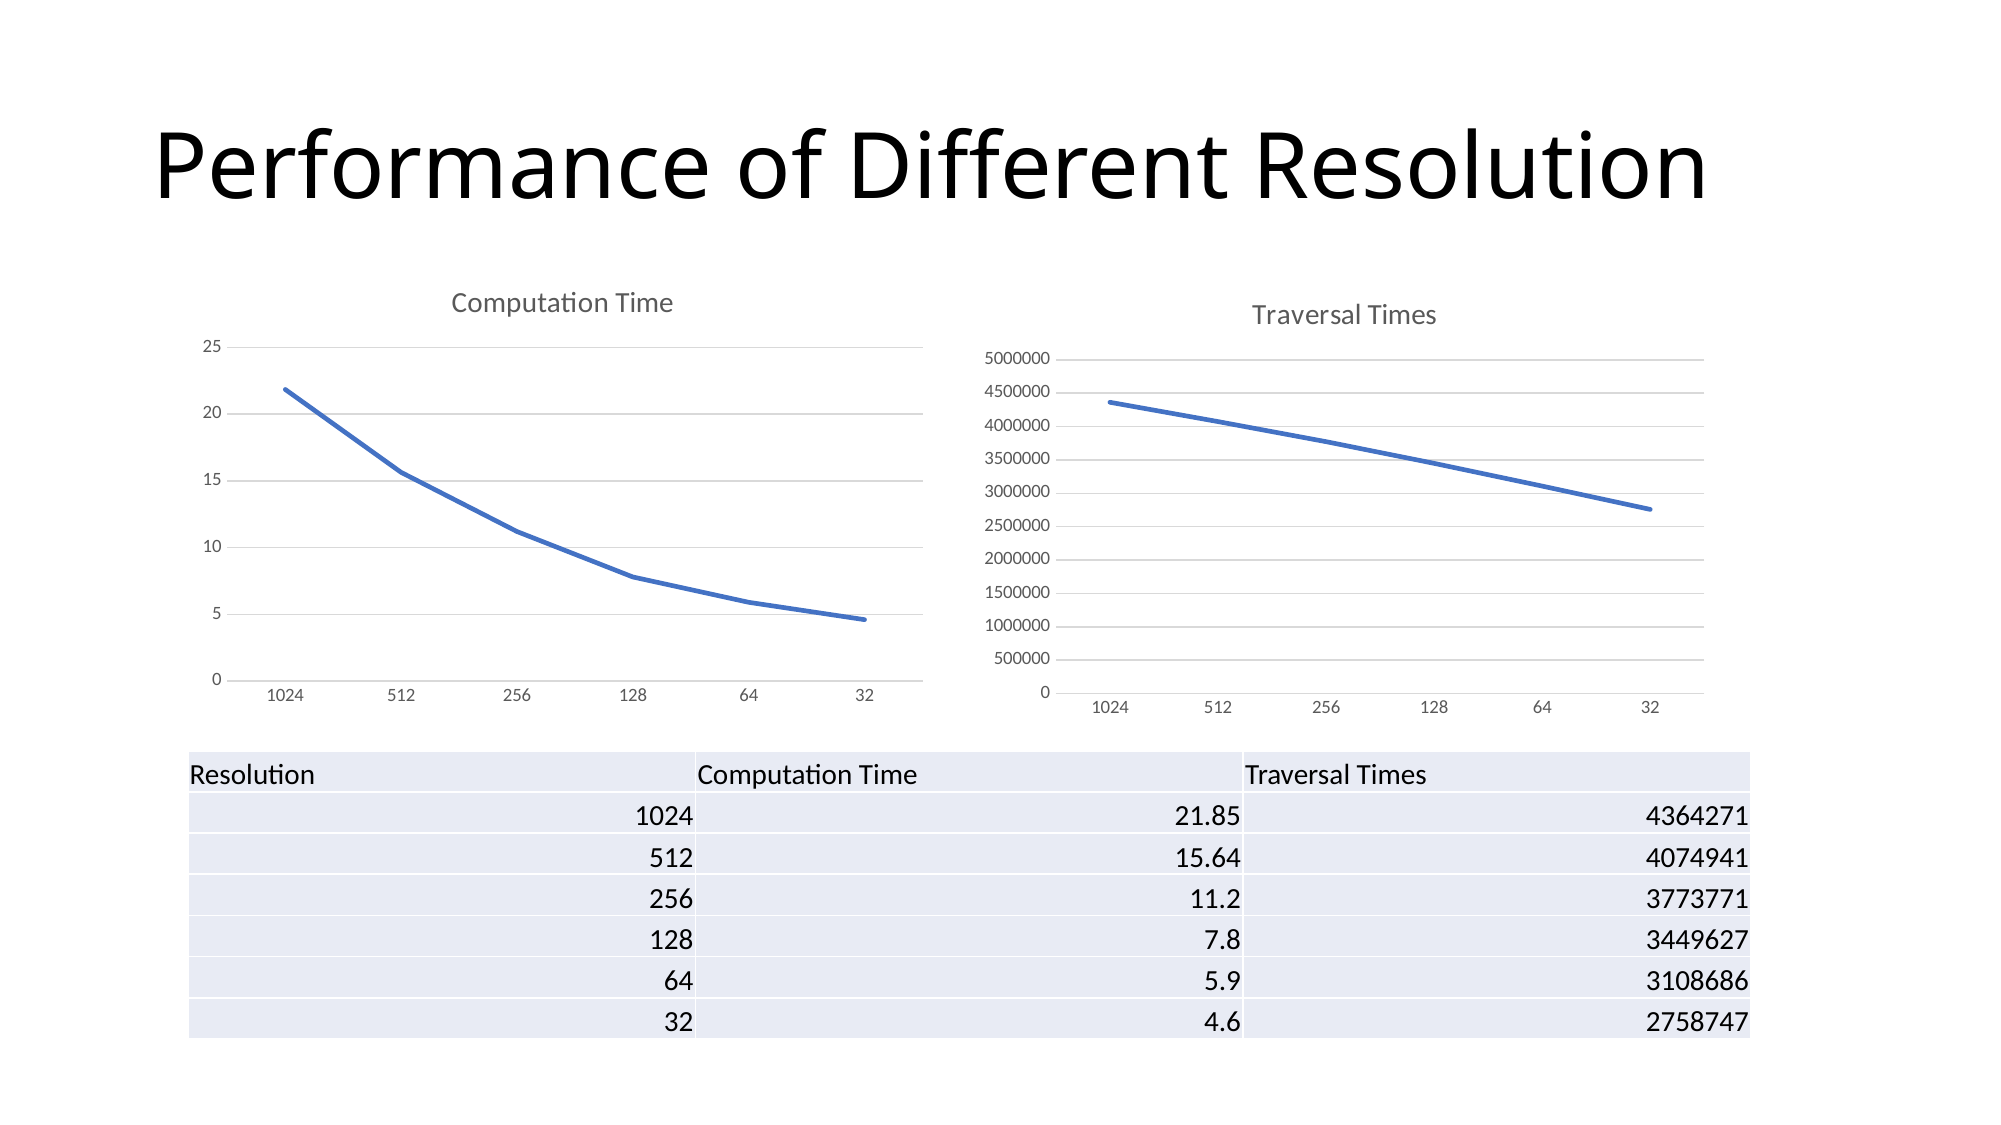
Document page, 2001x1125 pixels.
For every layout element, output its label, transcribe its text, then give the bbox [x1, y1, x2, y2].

chart [187, 264, 938, 715]
table_cell 11.2 [696, 875, 1242, 915]
table_cell 3449627 [1244, 916, 1750, 956]
table_cell 32 [189, 999, 695, 1038]
table_header Traversal Times [1244, 752, 1750, 791]
table_cell 21.85 [696, 793, 1242, 832]
table_cell 128 [189, 916, 695, 956]
table_cell 2758747 [1244, 999, 1750, 1038]
table_cell 5.9 [696, 957, 1242, 997]
title Performance of Different Resolution [137, 59, 1863, 278]
table_cell 4.6 [696, 999, 1242, 1038]
table_header Computation Time [696, 752, 1242, 791]
table_cell 512 [189, 834, 695, 873]
chart [969, 277, 1720, 728]
table_cell 3773771 [1244, 875, 1750, 915]
table_cell 4364271 [1244, 793, 1750, 832]
table_cell 64 [189, 957, 695, 997]
table_header Resolution [189, 752, 695, 791]
table_cell 3108686 [1244, 957, 1750, 997]
table_cell 7.8 [696, 916, 1242, 956]
table_cell 256 [189, 875, 695, 915]
table_cell 1024 [189, 793, 695, 832]
table_cell 4074941 [1244, 834, 1750, 873]
table_cell 15.64 [696, 834, 1242, 873]
